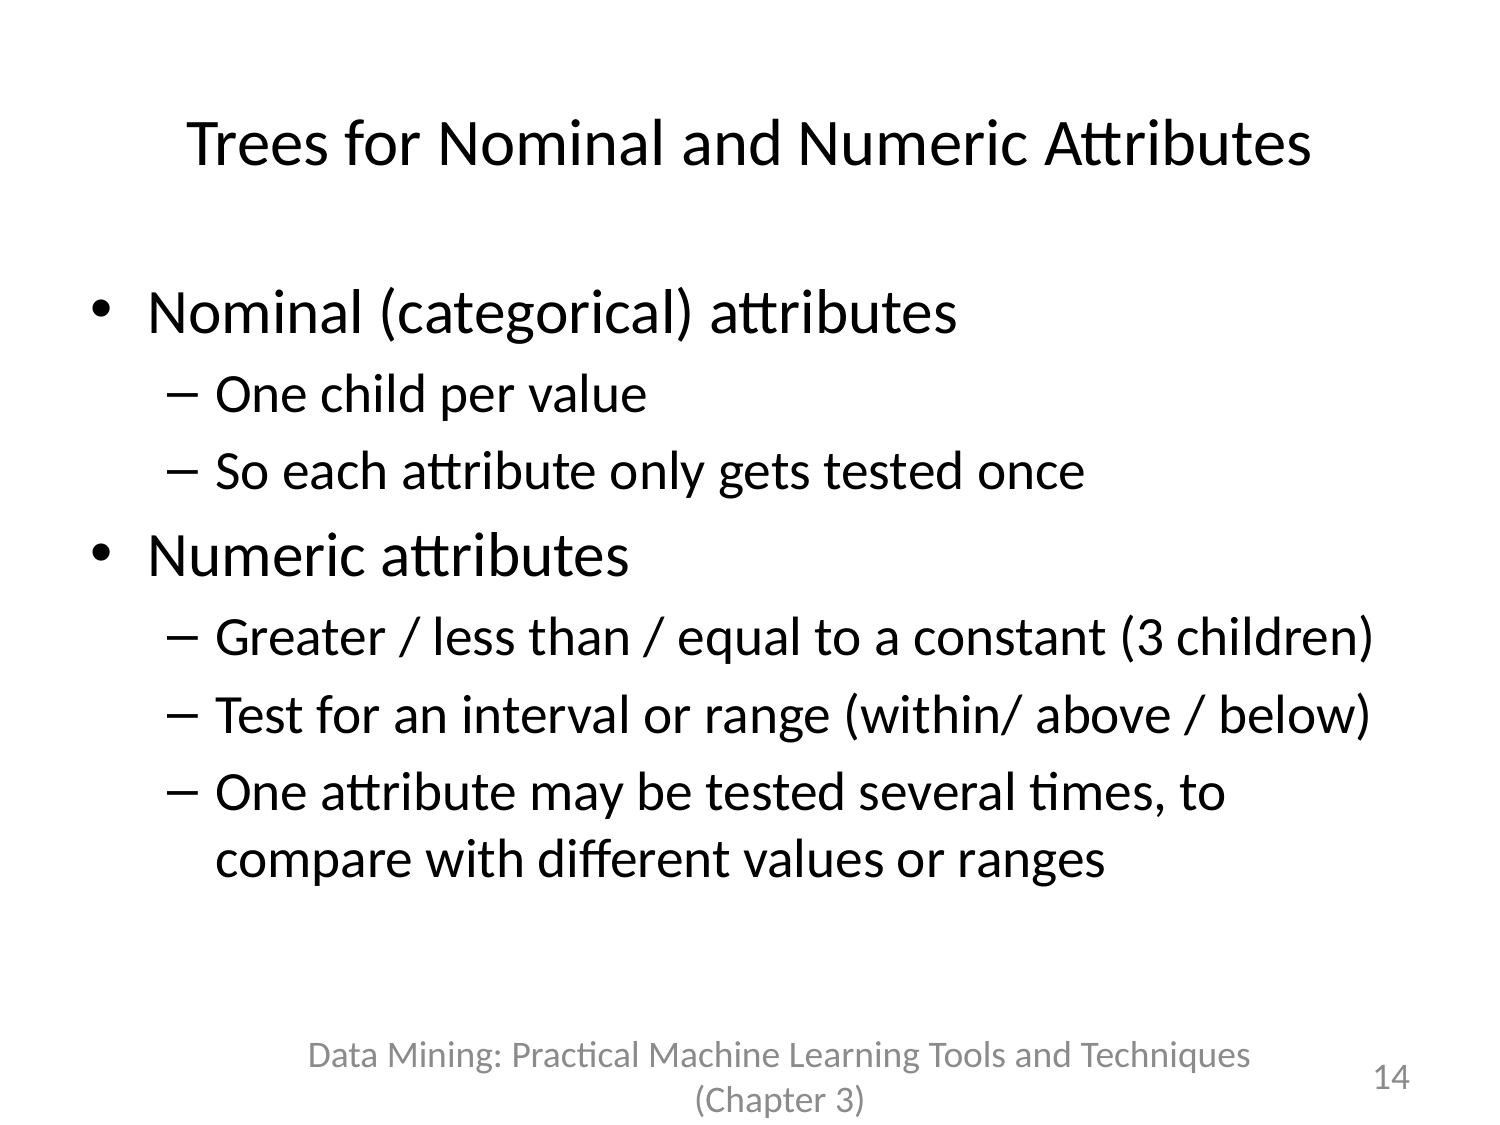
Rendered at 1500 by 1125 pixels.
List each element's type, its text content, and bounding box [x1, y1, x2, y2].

footer Data Mining: Practical Machine Learning Tools and Techniques (Chapter 3) [278, 1046, 1282, 1103]
list Nominal (categorical) attributes One child per value So each attribute only gets tested once Numeric attributes Greater / less than / equal to a constant (3 children) Test for an interval or range (within/ above / below) One attribute may be tested several times, to compare with different values or ranges [75, 262, 1425, 1005]
title Trees for Nominal and Numeric Attributes [75, 45, 1425, 233]
slide_number 14 [1316, 1046, 1425, 1103]
